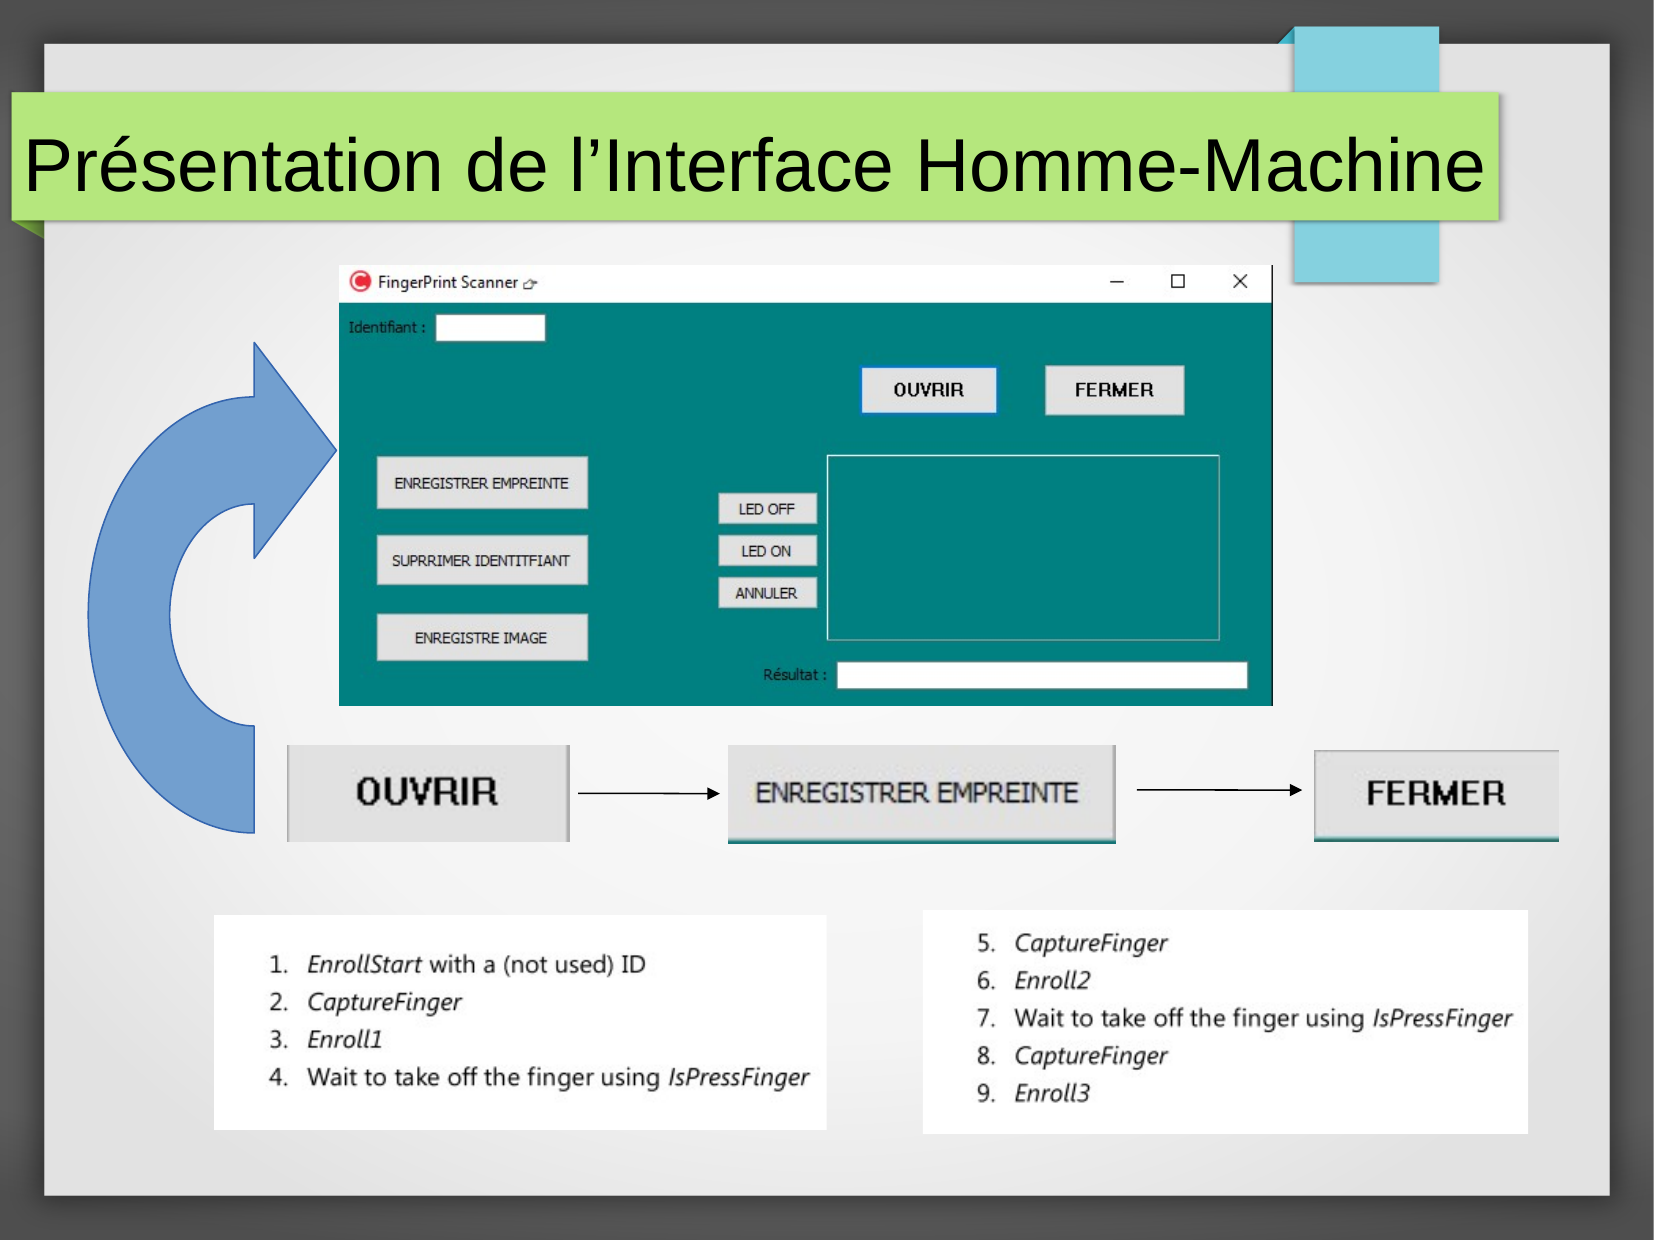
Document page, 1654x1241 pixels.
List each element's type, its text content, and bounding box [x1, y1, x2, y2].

text_box [1136, 783, 1303, 797]
text_box [578, 787, 720, 800]
picture [0, 0, 1654, 1240]
title Présentation de l’Interface Homme-Machine [23, 79, 1560, 249]
text_box [88, 342, 337, 833]
